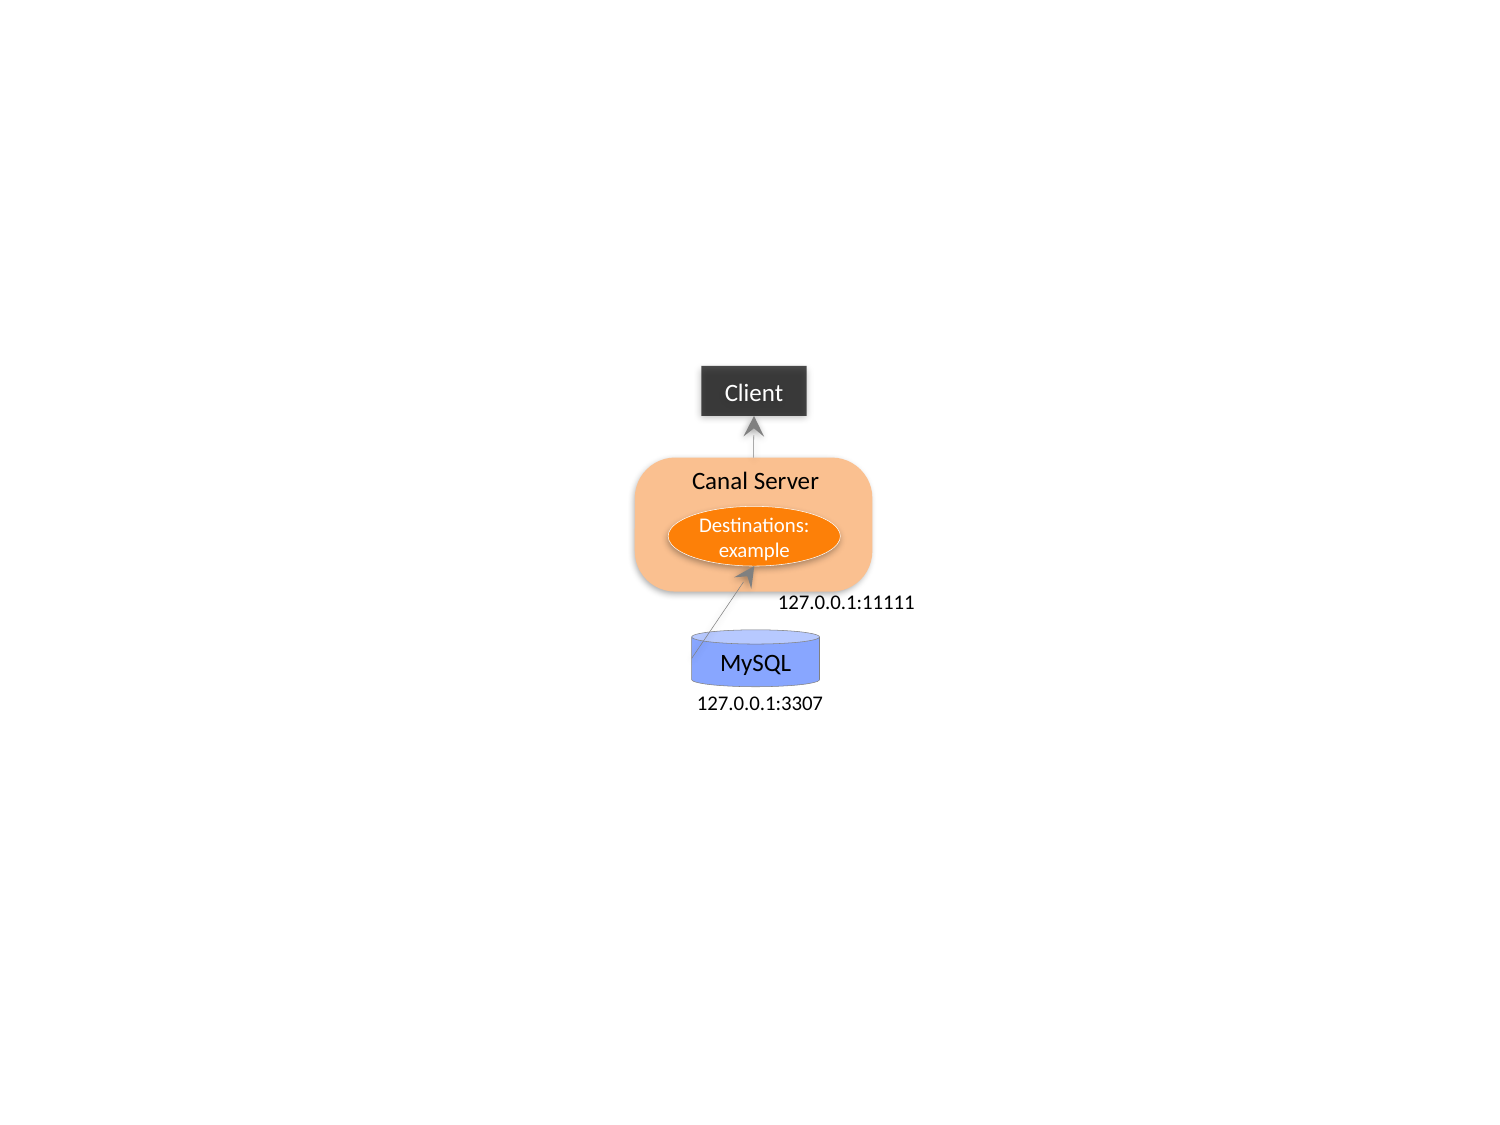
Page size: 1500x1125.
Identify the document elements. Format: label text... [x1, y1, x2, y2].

text_box Destinations: example [667, 505, 842, 567]
text_box Client [701, 365, 807, 417]
text_box Canal Server [677, 457, 834, 503]
text_box 127.0.0.1:3307 [681, 682, 838, 723]
text_box 127.0.0.1:11111 [762, 581, 930, 621]
text_box [633, 456, 874, 593]
text_box MySQL [689, 627, 822, 689]
